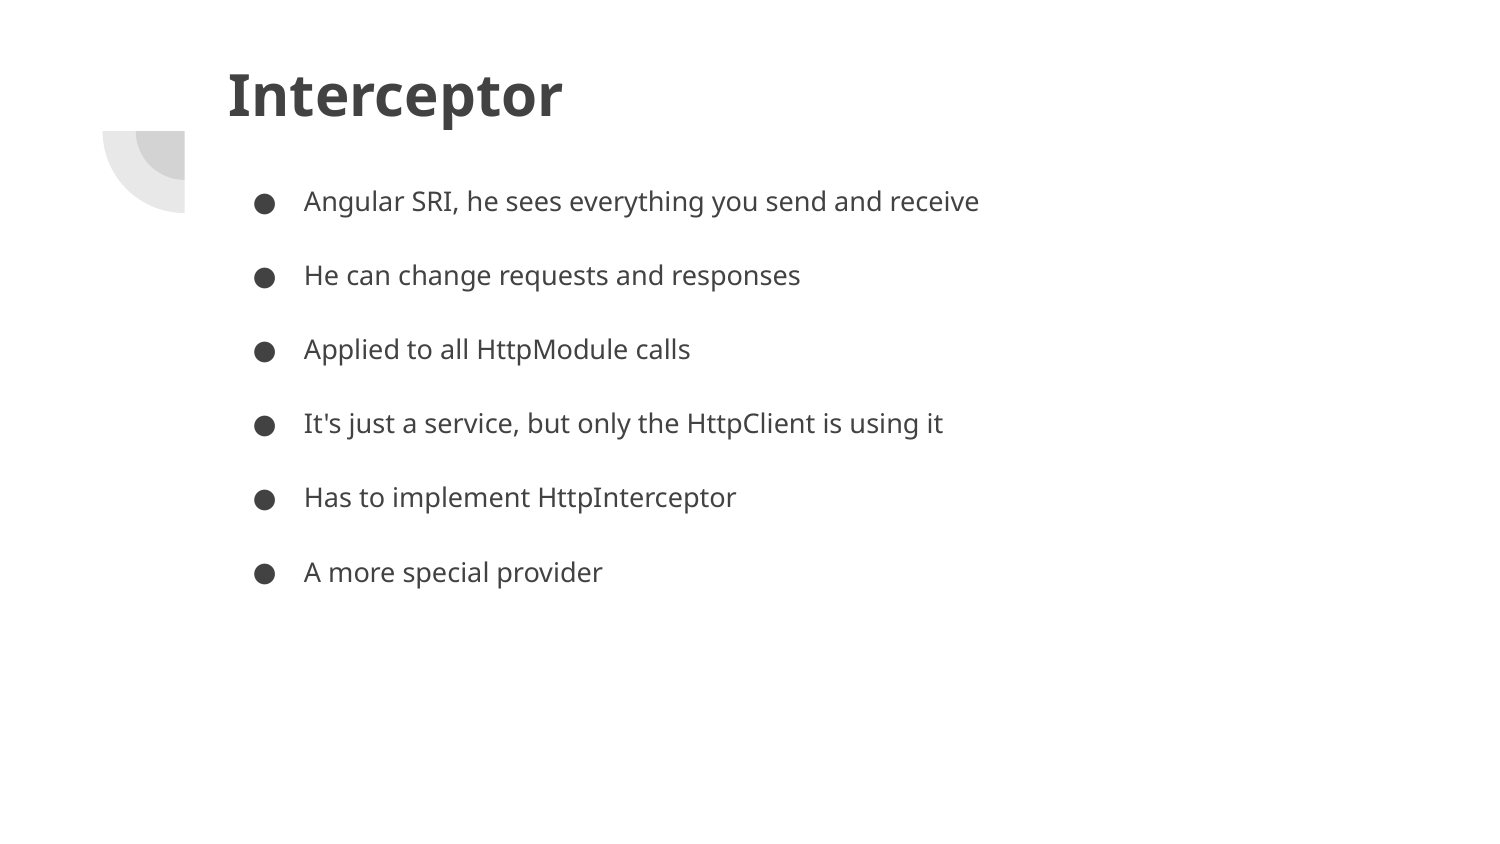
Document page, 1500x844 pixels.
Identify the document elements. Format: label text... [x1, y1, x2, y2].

list Angular SRI, he sees everything you send and receive He can change requests and responses Applied to all HttpModule calls It's just a service, but only the HttpClient is using it Has to implement HttpInterceptor A more special provider [213, 165, 1368, 744]
title Interceptor [213, 43, 1368, 141]
